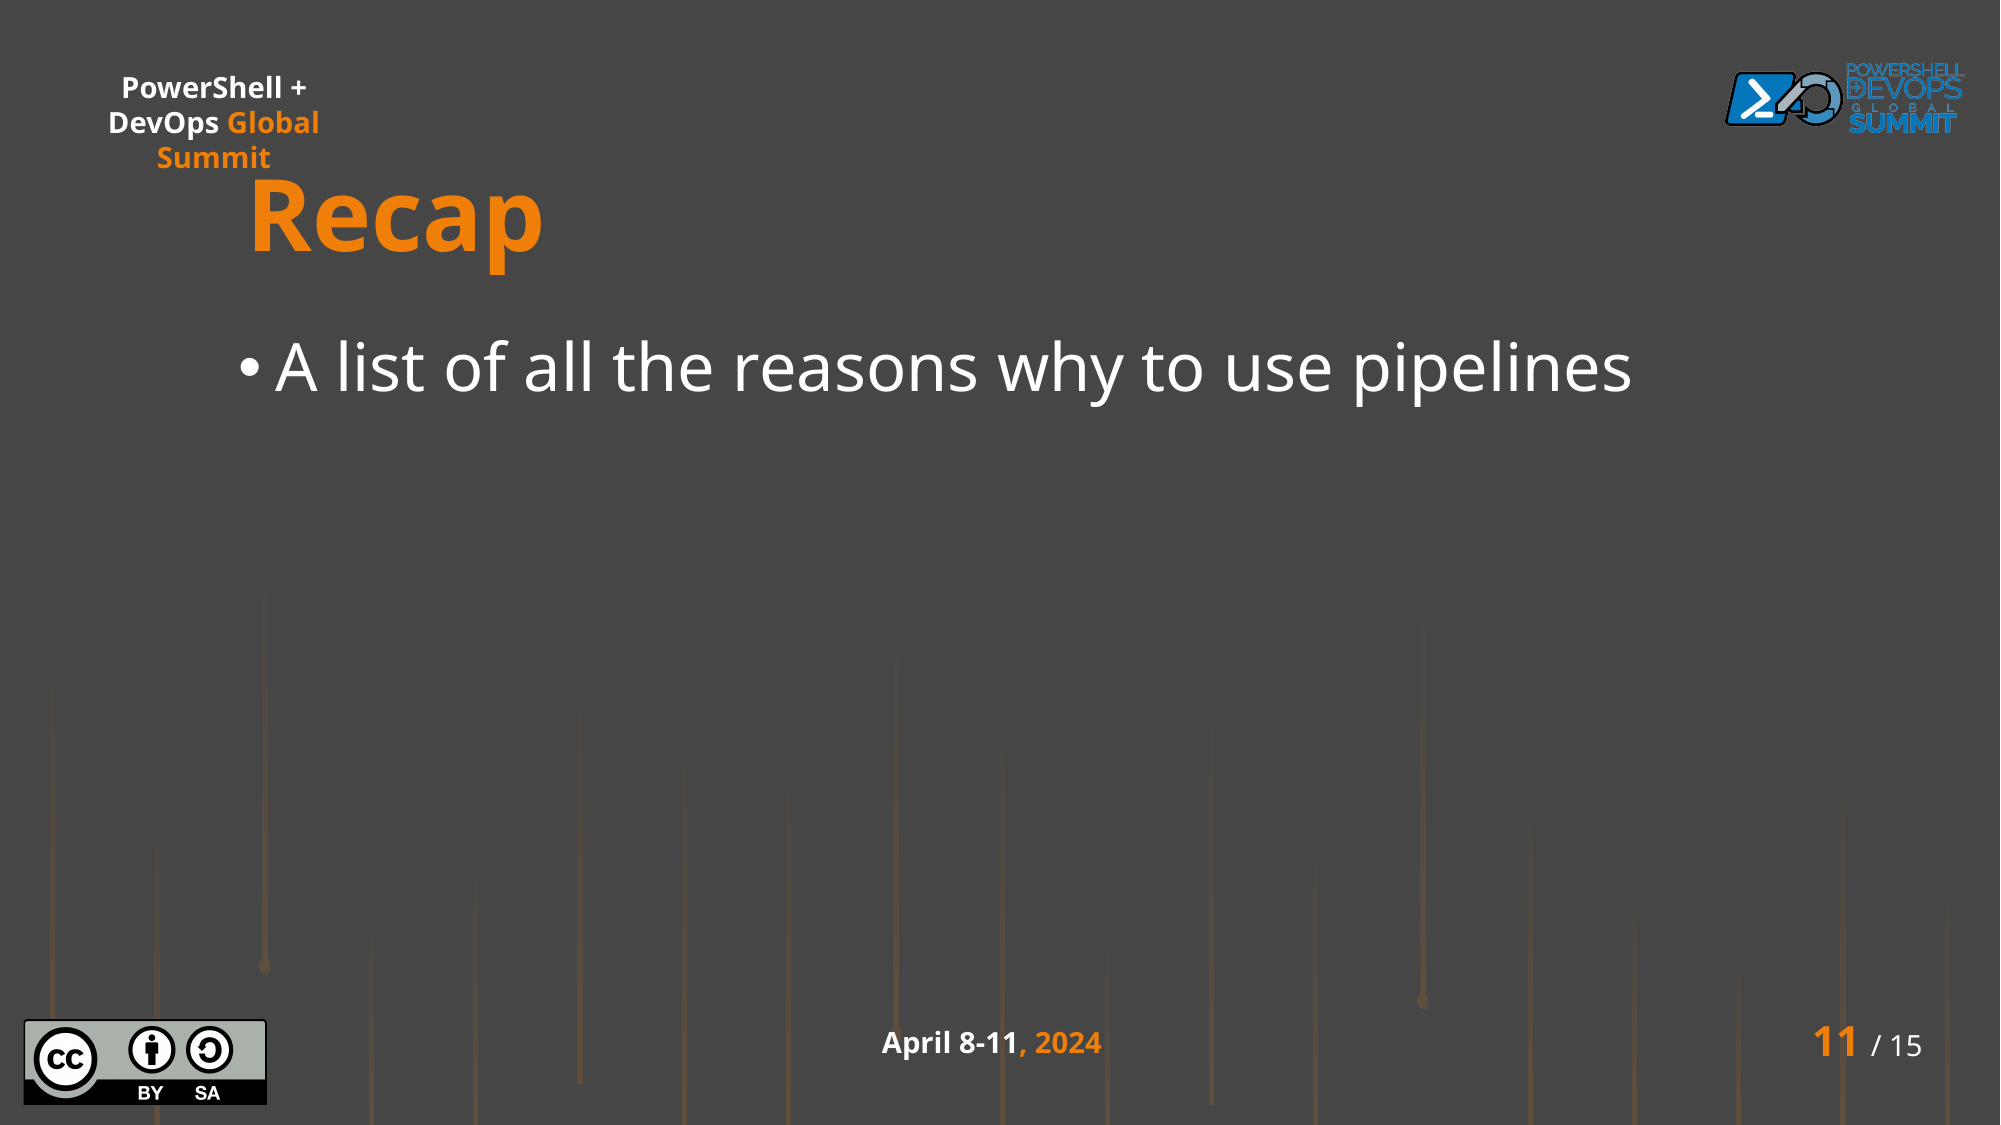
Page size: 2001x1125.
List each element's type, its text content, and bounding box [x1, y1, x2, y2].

list A list of all the reasons why to use pipelines [223, 326, 1849, 981]
picture [23, 1019, 267, 1105]
text_box Recap [231, 144, 1769, 279]
picture [1725, 61, 1965, 139]
